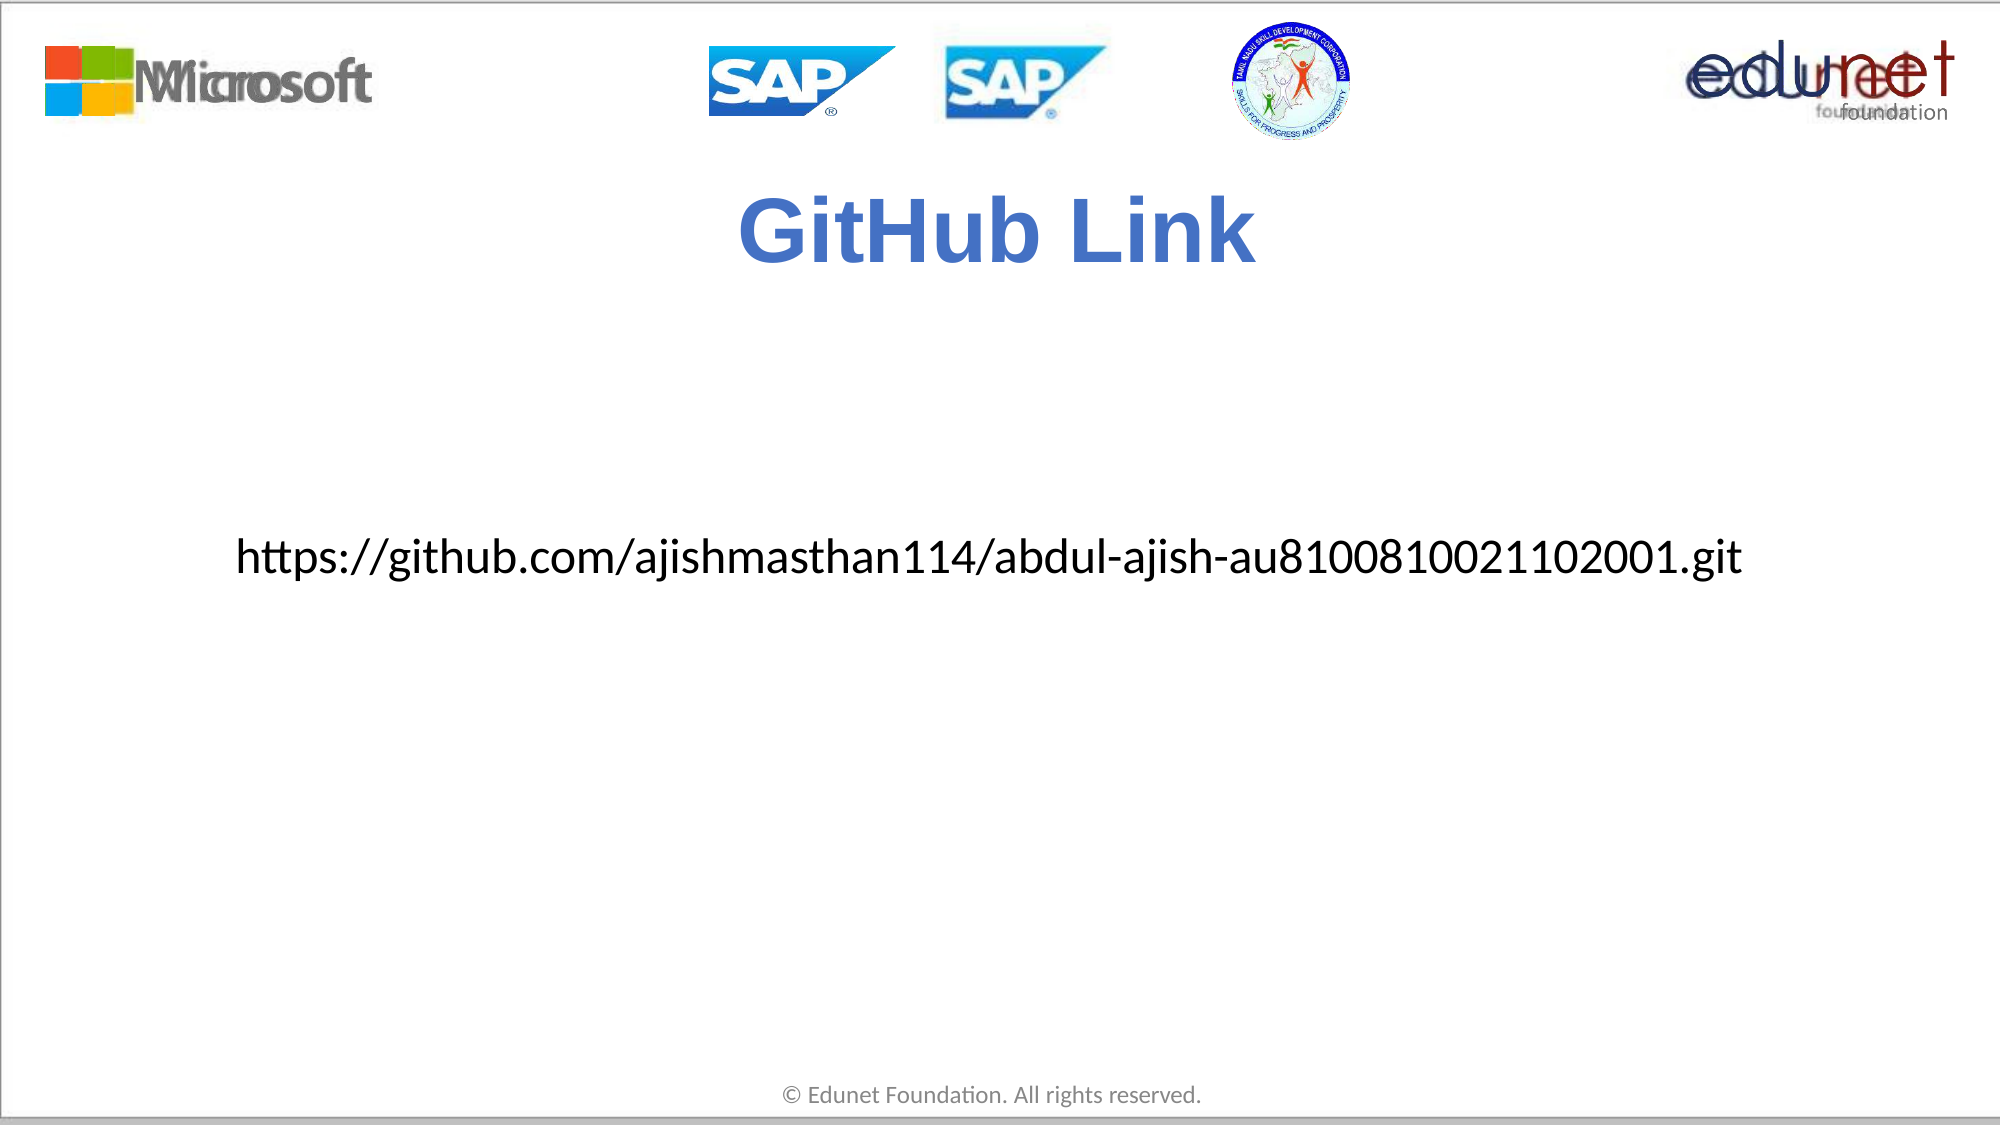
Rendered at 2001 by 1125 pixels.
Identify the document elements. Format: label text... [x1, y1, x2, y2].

text_box https://github.com/ajishmasthan114/abdul-ajish-au8100810021102001.git [233, 521, 1767, 584]
title GitHub Link [735, 168, 1265, 359]
picture [0, 0, 2000, 1125]
footer © Edunet Foundation. All rights reserved. [779, 1082, 1248, 1125]
